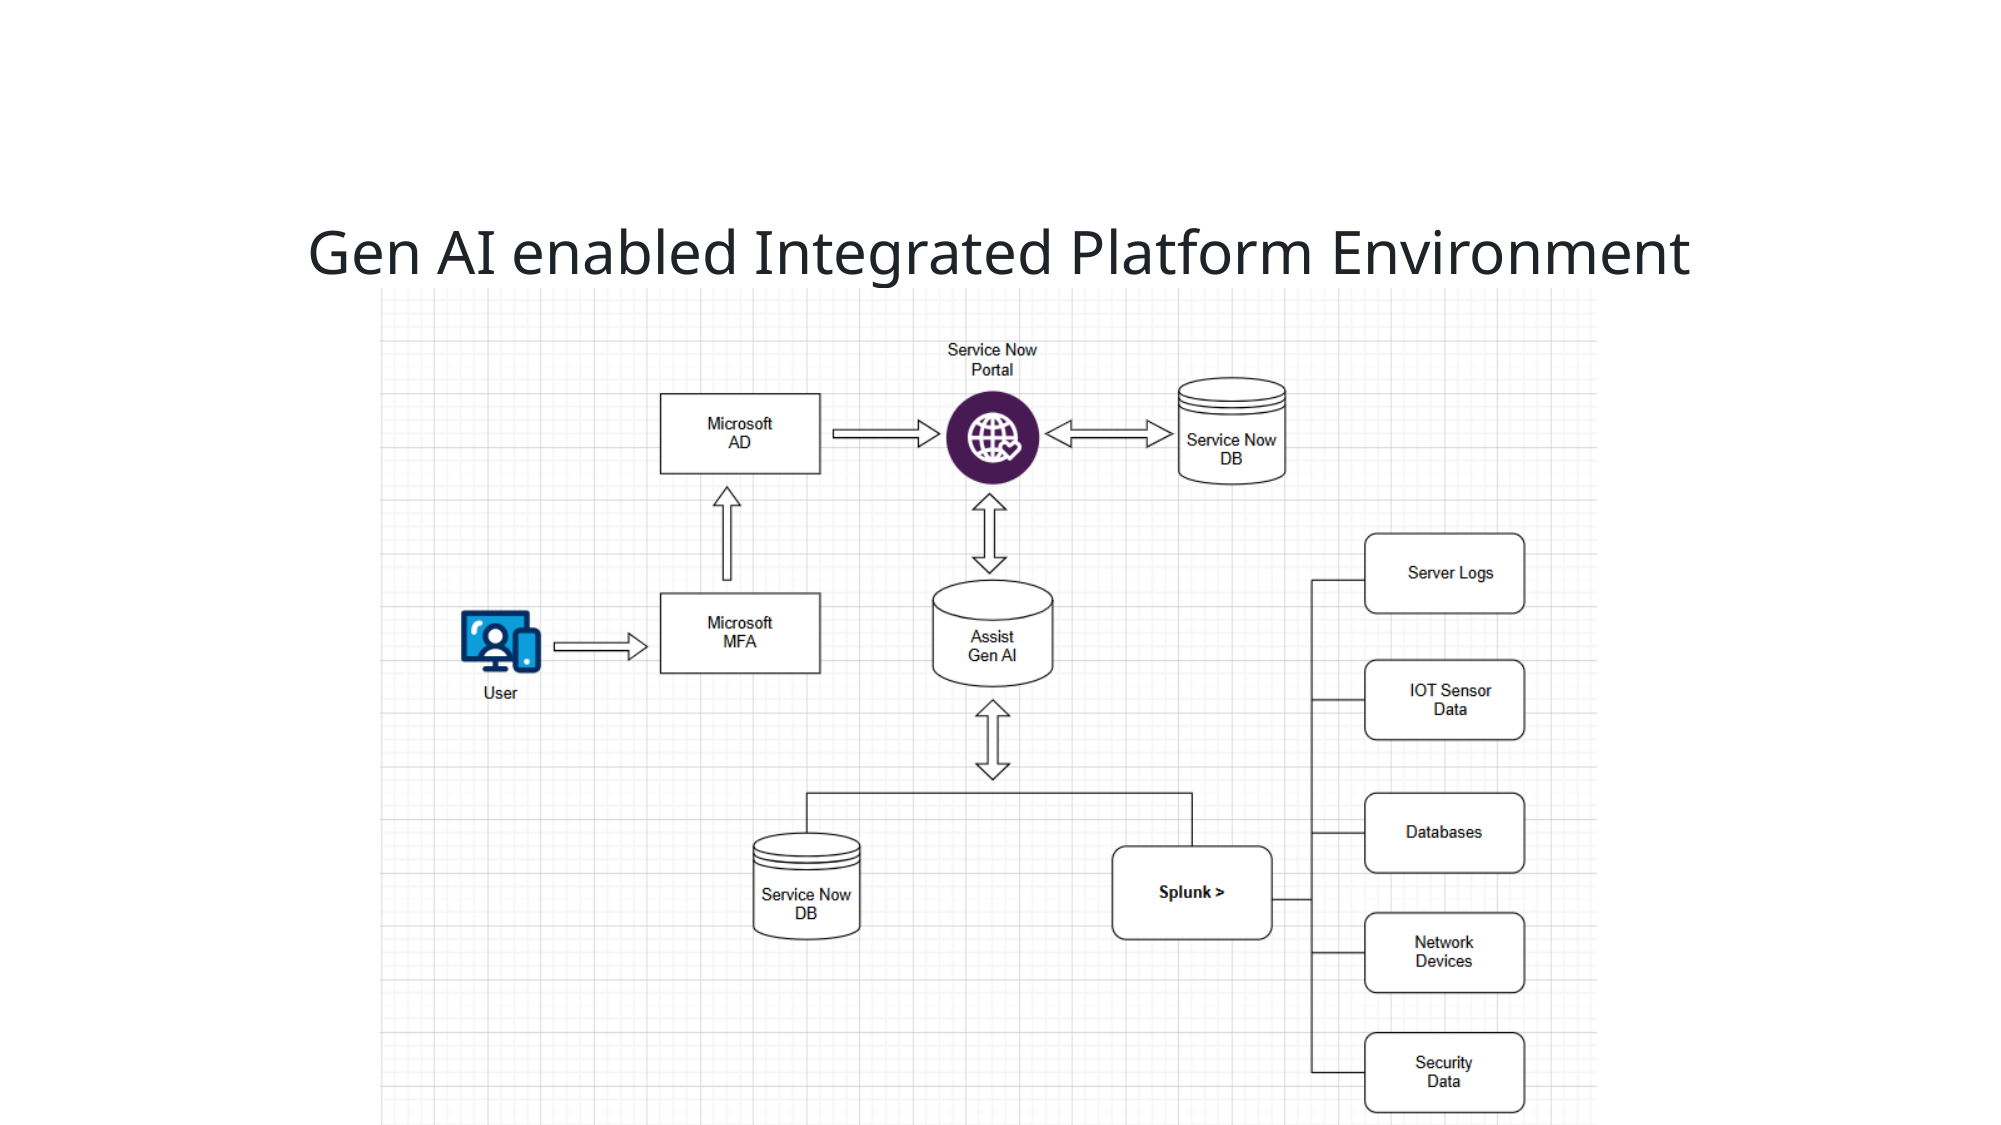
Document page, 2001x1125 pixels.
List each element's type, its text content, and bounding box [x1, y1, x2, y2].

title Gen AI enabled Integrated Platform Environment [249, 184, 1750, 296]
picture [380, 288, 1597, 1125]
